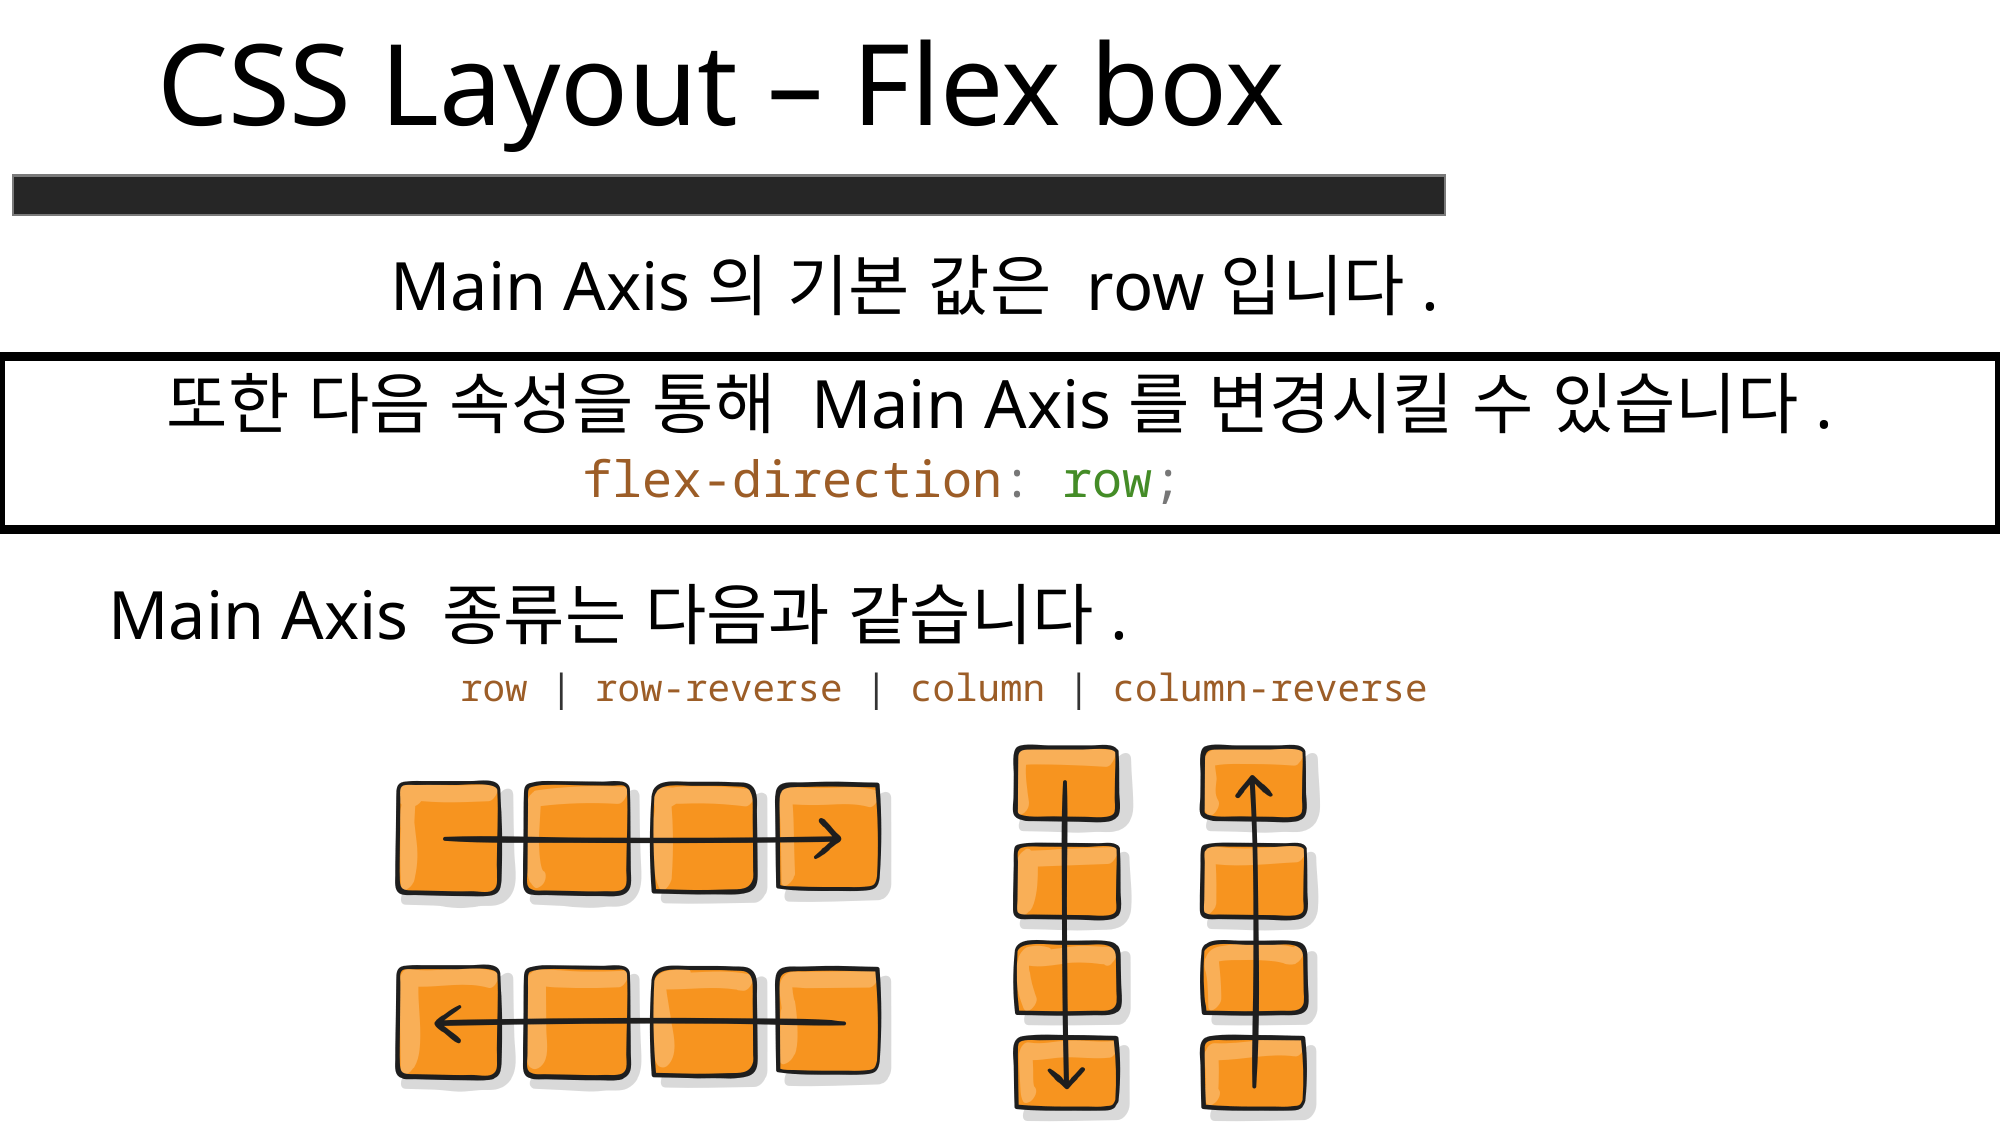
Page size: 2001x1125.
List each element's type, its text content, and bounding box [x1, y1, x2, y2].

text_box Main Axis의 기본 값은 row입니다. [375, 236, 1489, 331]
text_box row | row-reverse | column | column-reverse [445, 656, 1443, 716]
picture [384, 706, 1381, 1125]
text_box [12, 174, 1446, 216]
text_box [0, 356, 2000, 531]
text_box CSS Layout – Flex box [0, 12, 1585, 157]
text_box Main Axis 종류는 다음과 같습니다. [93, 565, 1144, 661]
